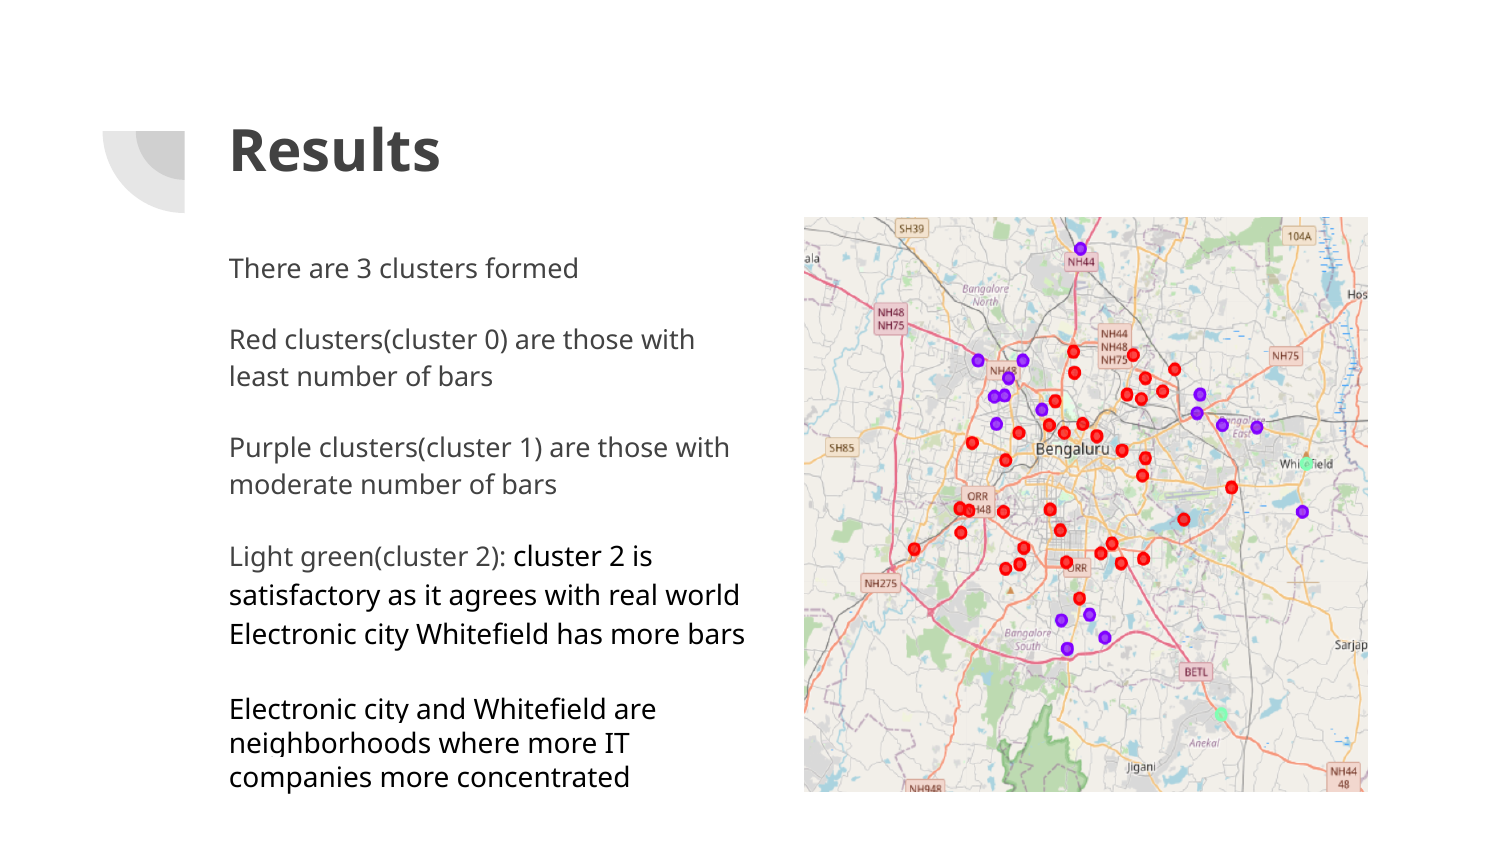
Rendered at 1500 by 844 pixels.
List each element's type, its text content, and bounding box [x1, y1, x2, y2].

title Results [213, 98, 1368, 263]
list There are 3 clusters formed Red clusters(cluster 0) are those with least number of bars Purple clusters(cluster 1) are those with moderate number of bars Light green(cluster 2): cluster 2 is satisfactory as it agrees with real world Electronic city Whitefield has more bars Electronic city and Whitefield are neighborhoods where more IT companies more concentrated [213, 232, 777, 824]
picture [804, 217, 1368, 792]
